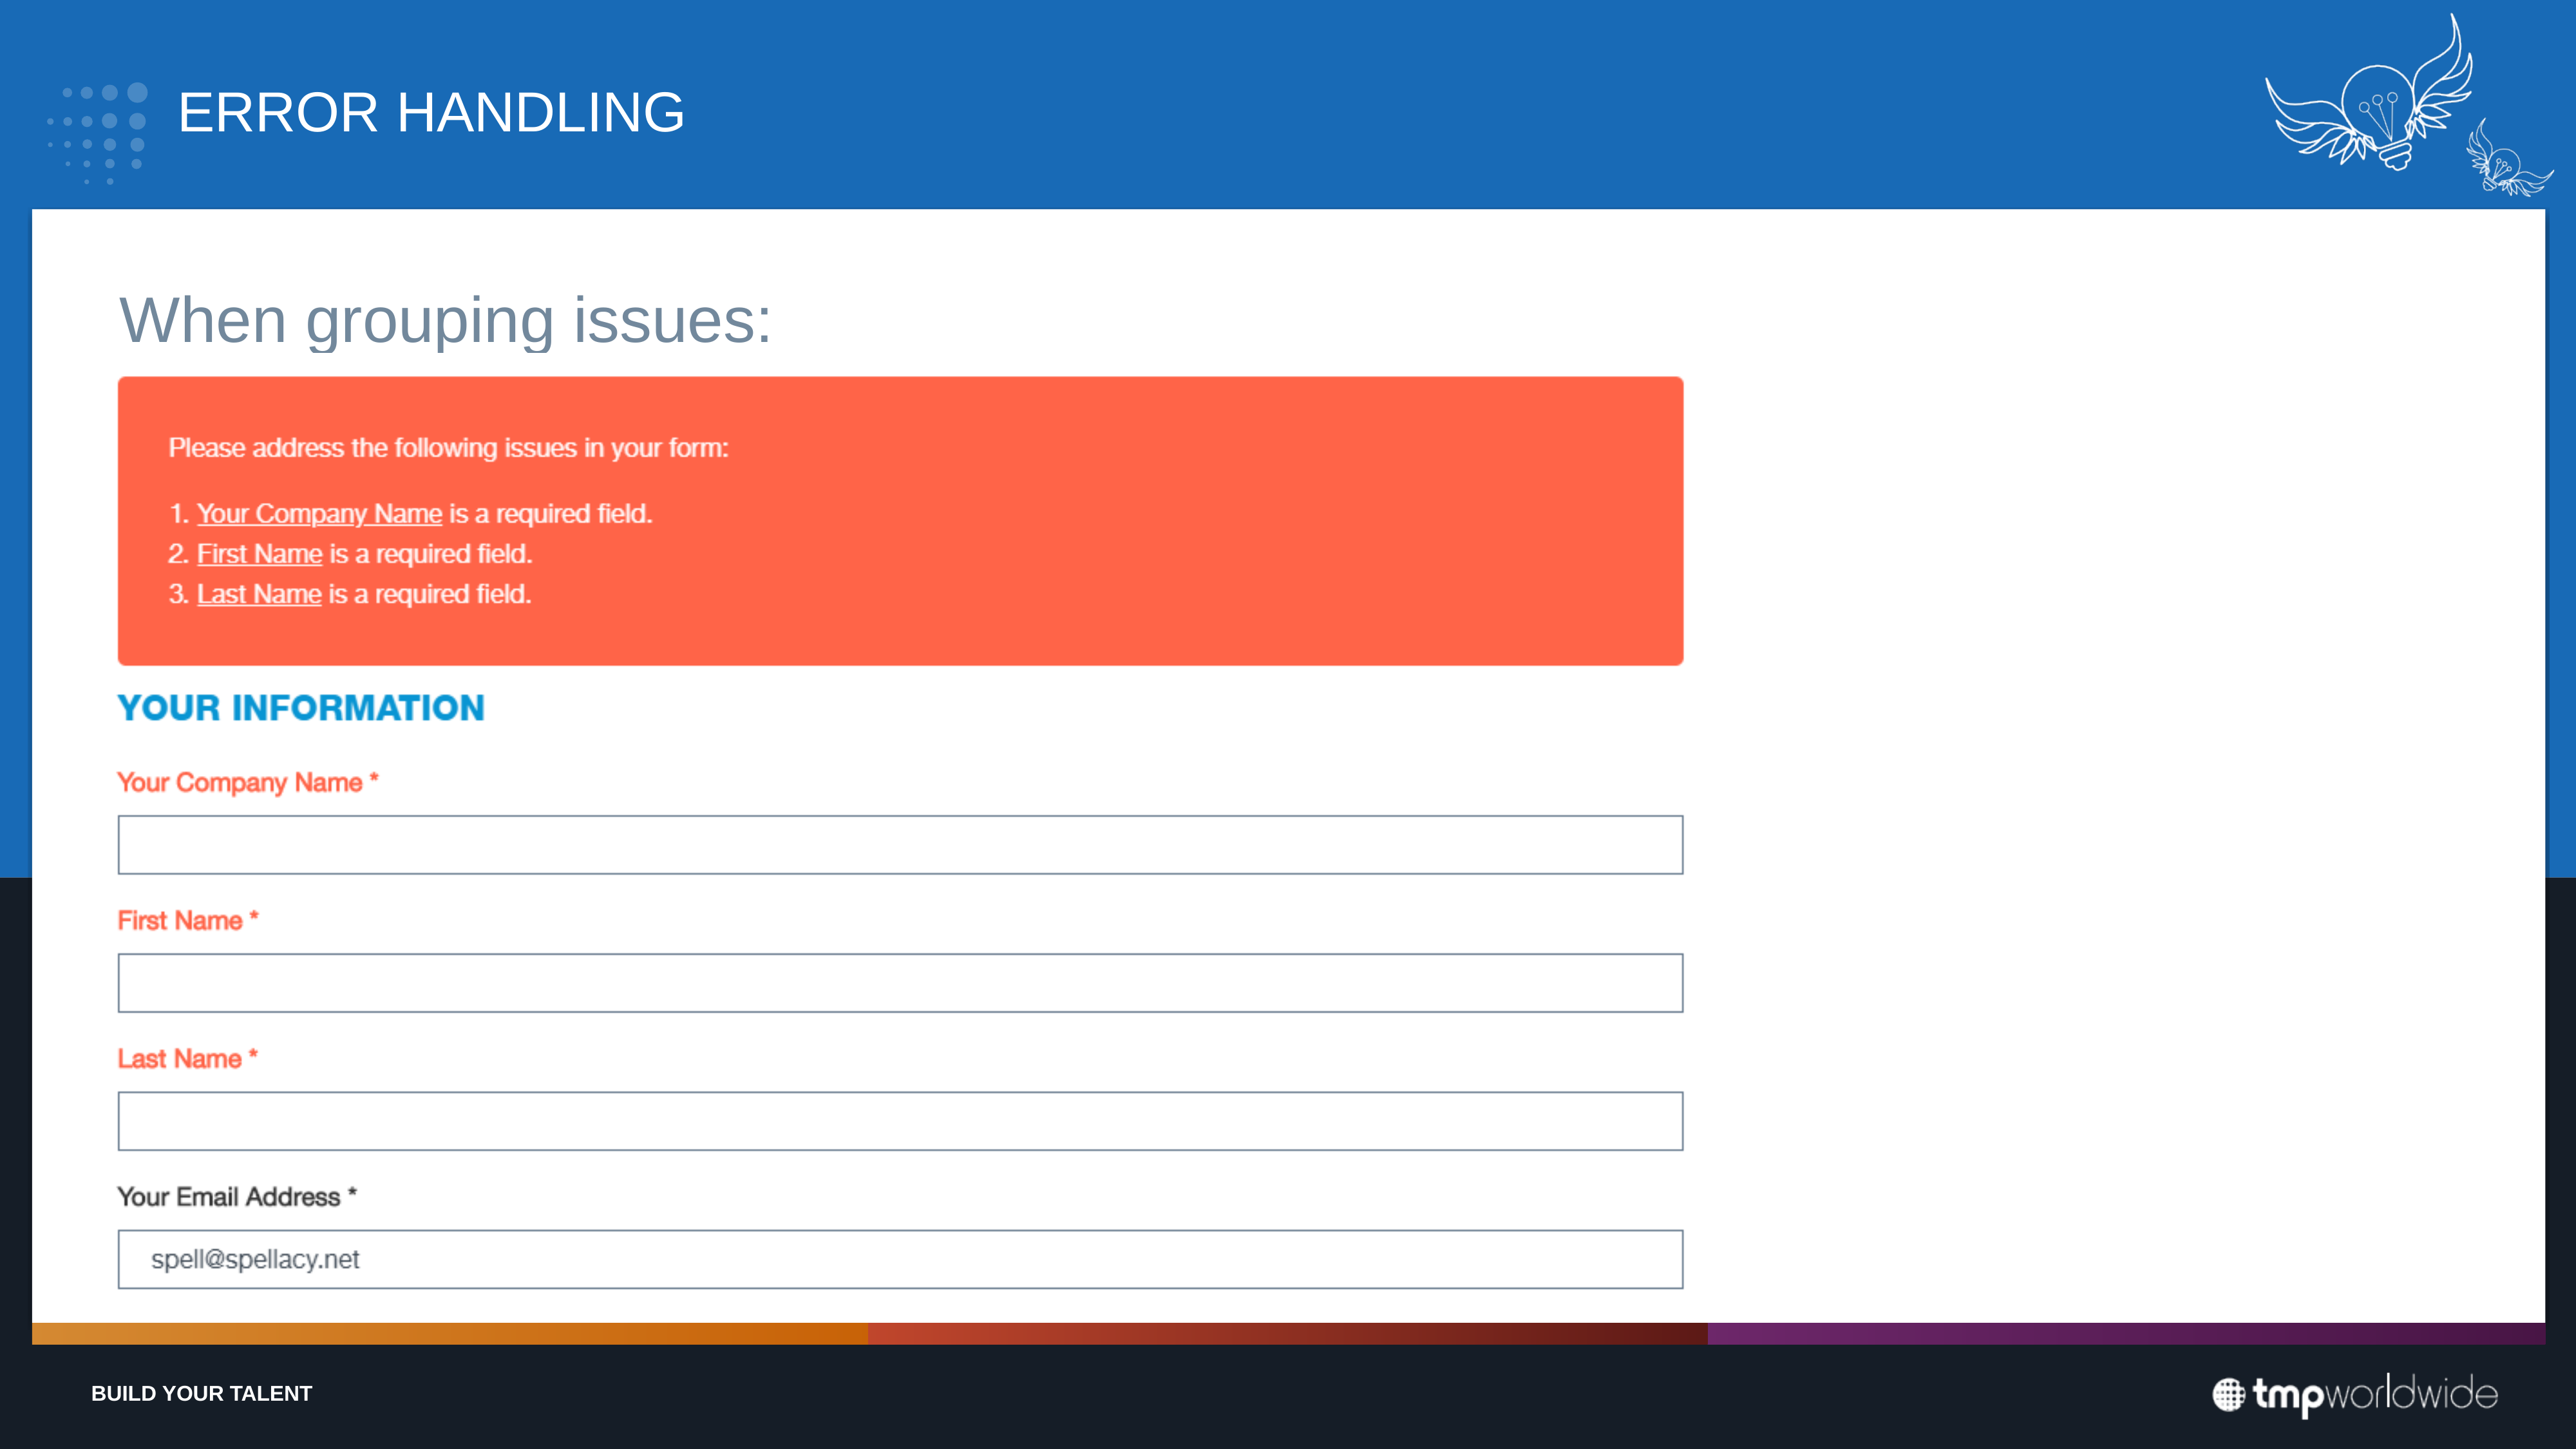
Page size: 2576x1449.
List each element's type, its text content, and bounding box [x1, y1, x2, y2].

list When grouping issues: [115, 289, 2480, 1254]
picture [96, 353, 1710, 1301]
title ERROR HANDLING [176, 86, 2246, 170]
